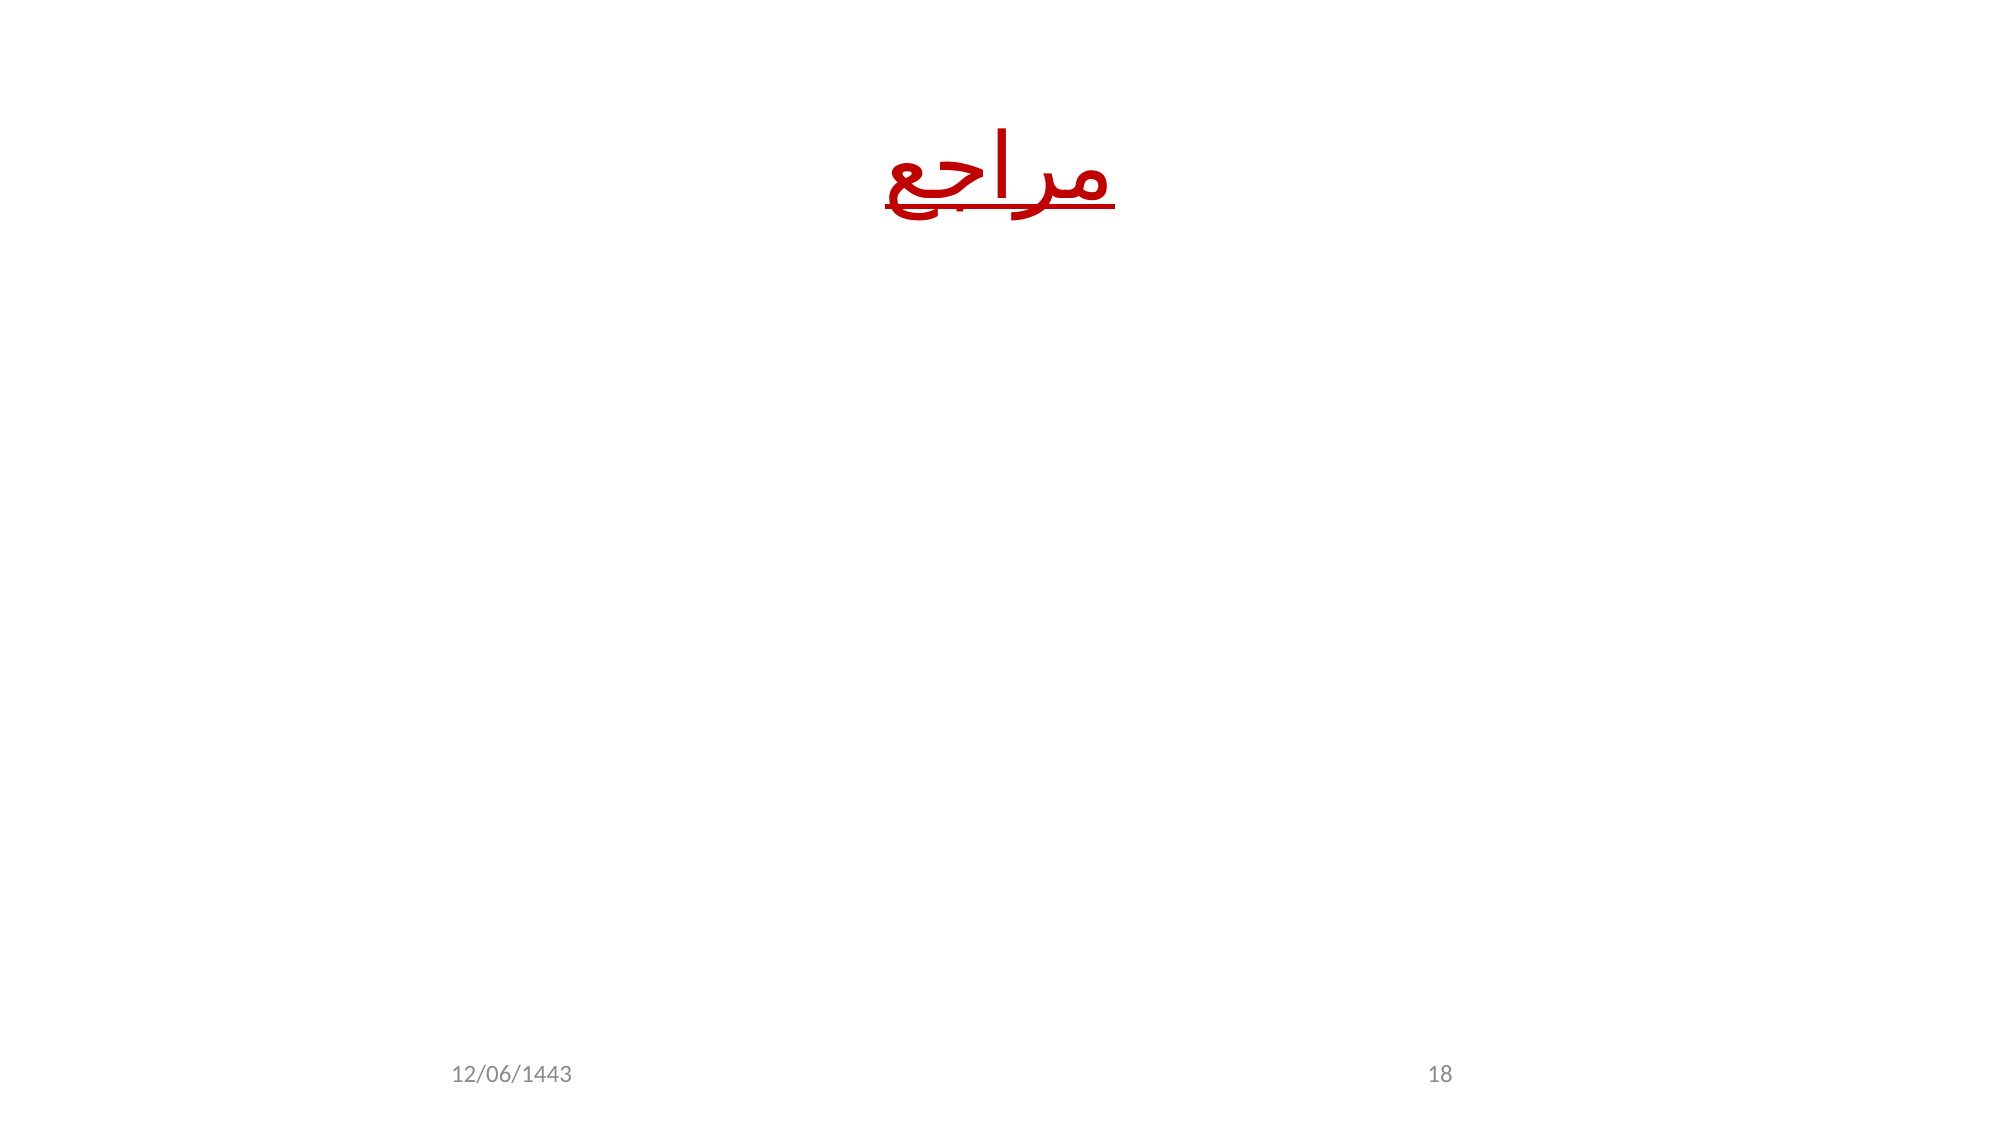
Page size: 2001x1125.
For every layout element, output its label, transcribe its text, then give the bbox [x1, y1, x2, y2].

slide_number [137, 1042, 588, 1103]
slide_number 18 [1412, 1042, 1863, 1103]
title مراجع [137, 59, 1863, 278]
